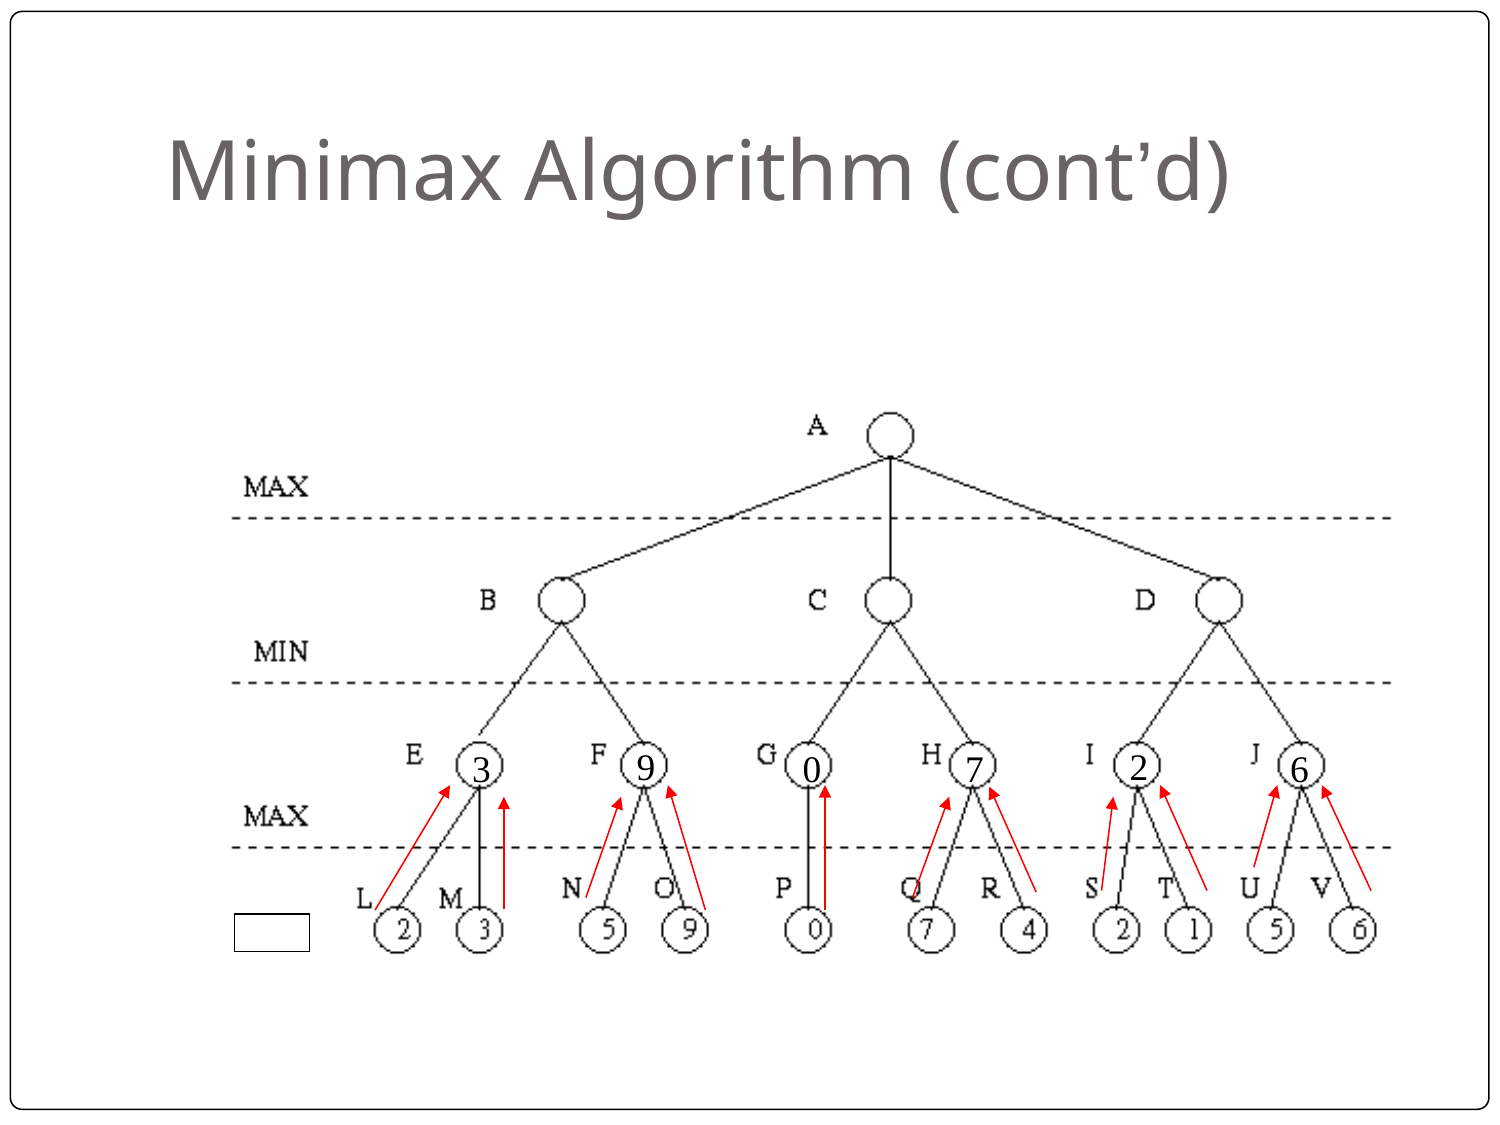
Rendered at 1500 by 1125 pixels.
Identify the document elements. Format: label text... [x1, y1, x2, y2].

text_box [912, 796, 950, 898]
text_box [667, 784, 706, 911]
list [213, 386, 1419, 985]
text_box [1159, 784, 1208, 891]
title Minimax Algorithm (cont’d) [150, 45, 1425, 233]
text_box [1253, 784, 1278, 868]
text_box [1321, 784, 1372, 891]
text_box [374, 784, 451, 911]
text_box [989, 786, 1037, 893]
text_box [585, 796, 622, 898]
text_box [1101, 796, 1114, 891]
